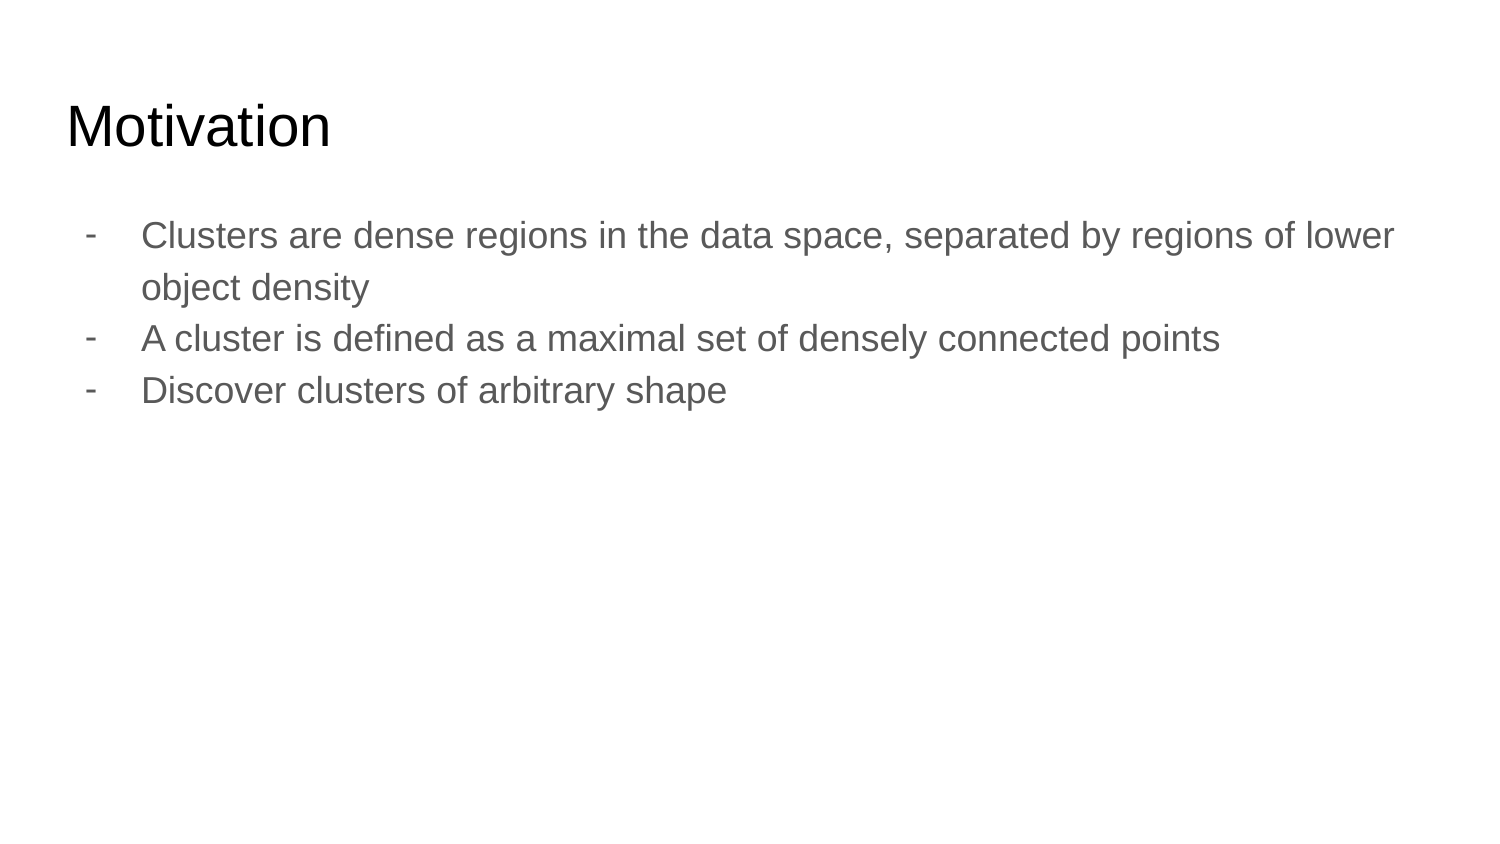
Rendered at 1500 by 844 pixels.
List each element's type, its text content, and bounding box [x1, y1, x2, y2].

title Motivation [51, 72, 1449, 167]
list Clusters are dense regions in the data space, separated by regions of lower object density A cluster is defined as a maximal set of densely connected points Discover clusters of arbitrary shape [51, 189, 1449, 750]
